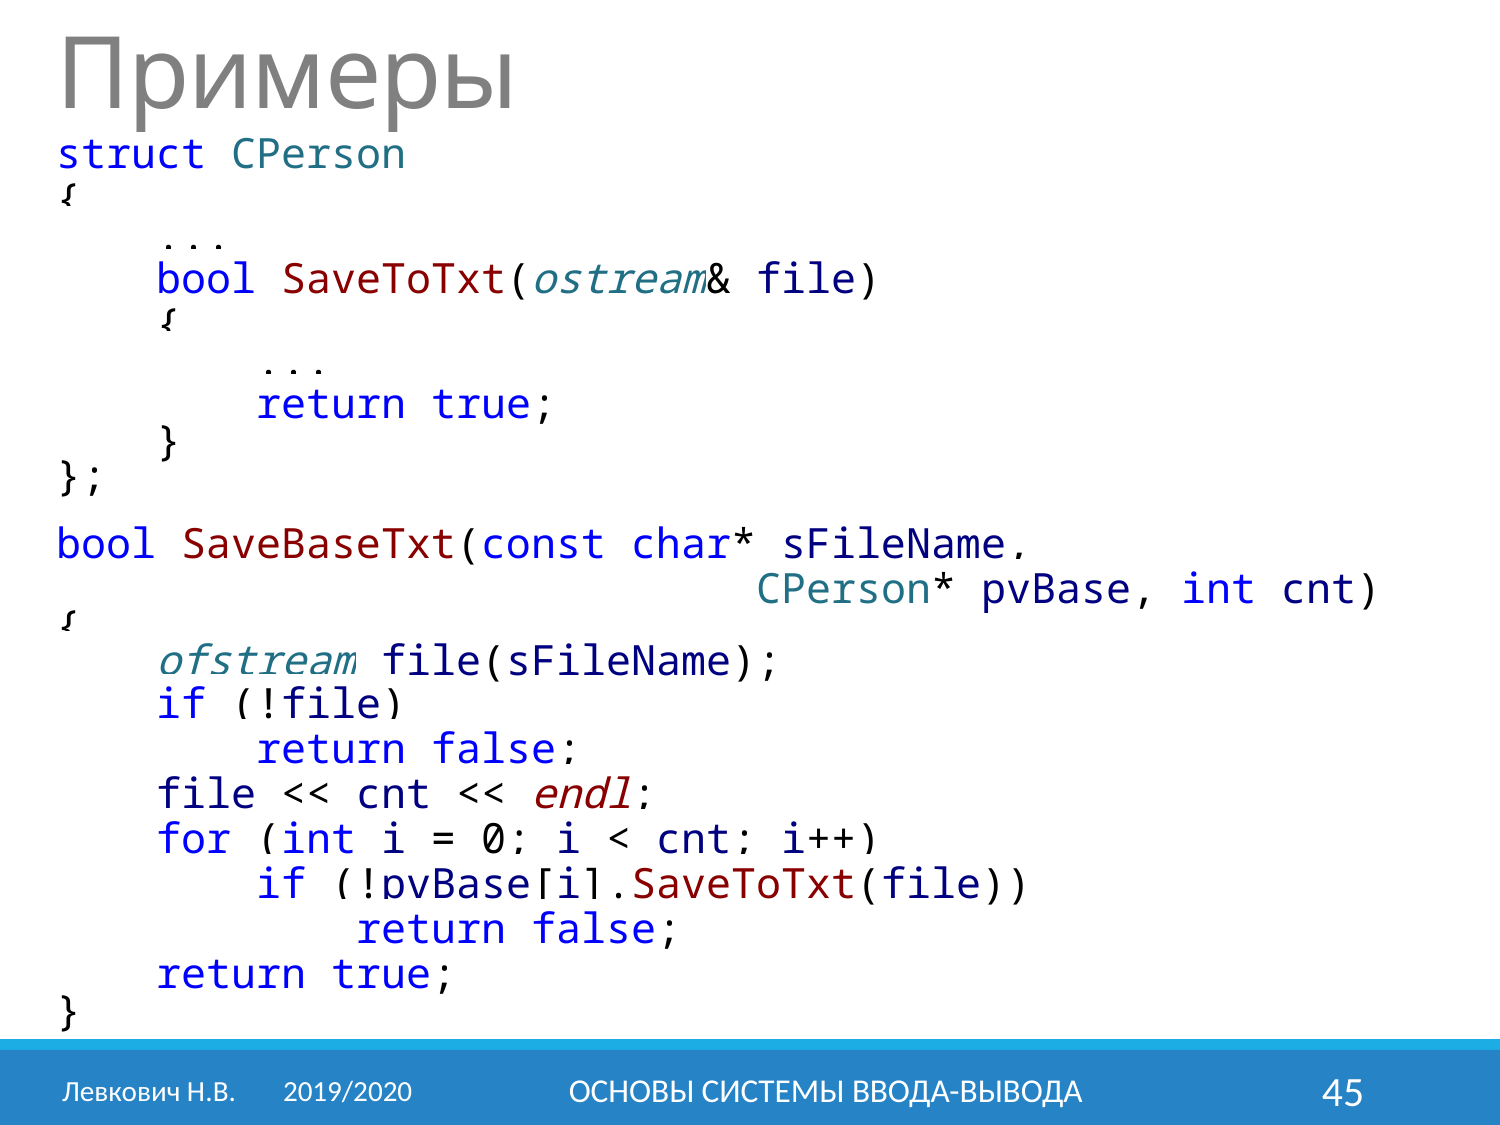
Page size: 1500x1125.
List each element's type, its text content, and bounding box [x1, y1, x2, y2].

text_box struct CPerson { ... bool SaveToTxt(ostream& file) { ... return true; } }; bool SaveBaseTxt(const char* sFileName, CPerson* pvBase, int cnt) { ofstream file(sFileName); if (!file) return false; file << cnt << endl; for (int i = 0; i < cnt; i++) if (!pvBase[i].SaveToTxt(file)) return false; return true; } [41, 125, 1459, 1040]
text_box Примеры [41, 19, 1004, 149]
footer ОСНОВЫ СИСТЕМЫ ВВОДА-ВЫВОДА [453, 1059, 1199, 1120]
slide_number 45 [1218, 1059, 1380, 1120]
slide_number Левкович Н.В. 2019/2020 [47, 1059, 440, 1120]
